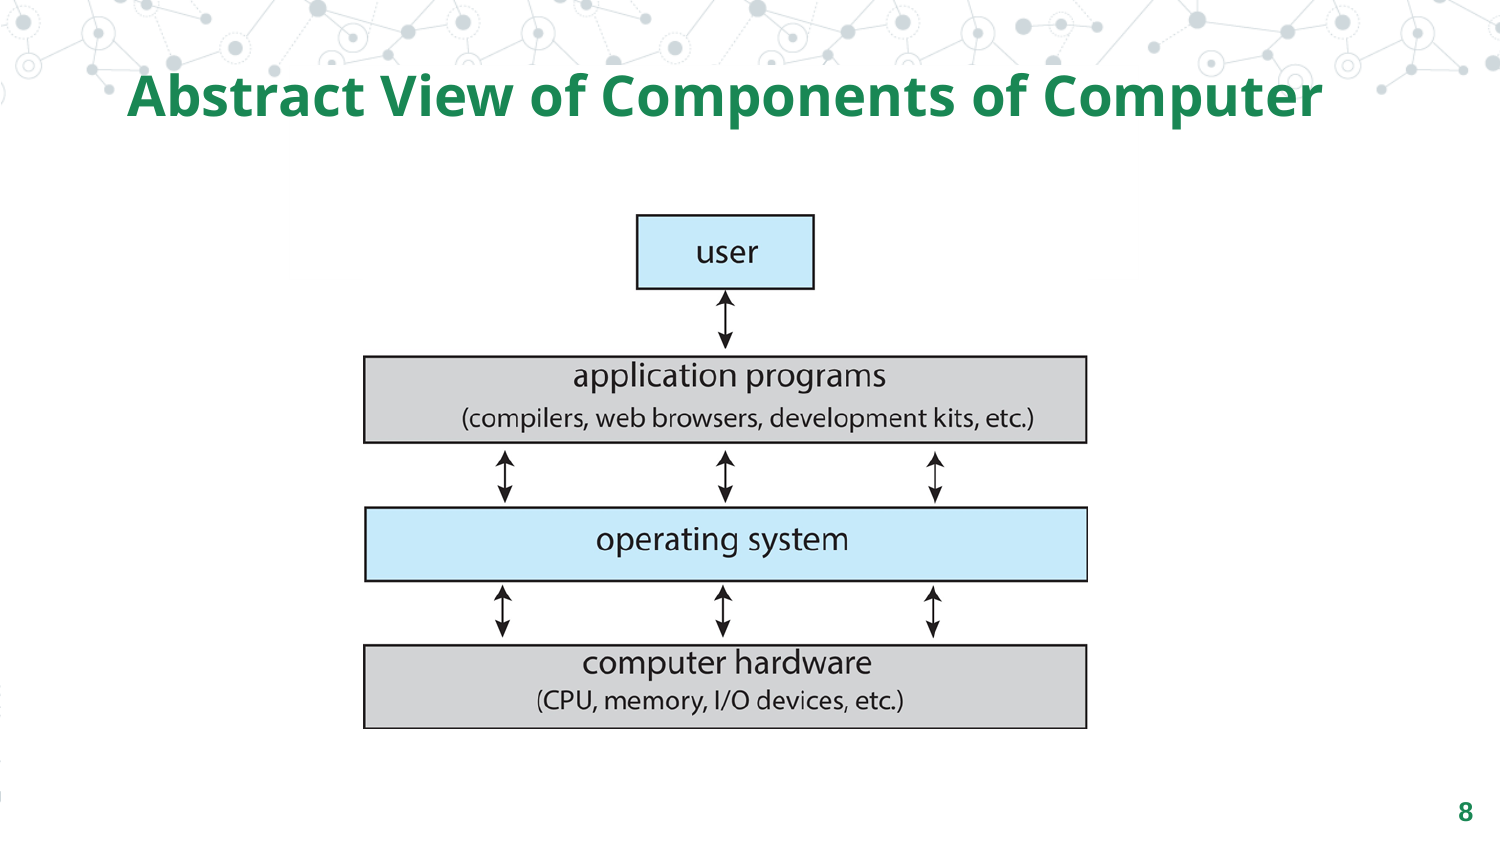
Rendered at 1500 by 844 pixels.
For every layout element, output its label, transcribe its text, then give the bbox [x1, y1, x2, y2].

picture [0, 0, 1500, 844]
slide_number 8 [1431, 779, 1500, 844]
title Abstract View of Components of Computer [0, 58, 1452, 144]
text_box [289, 144, 1139, 280]
